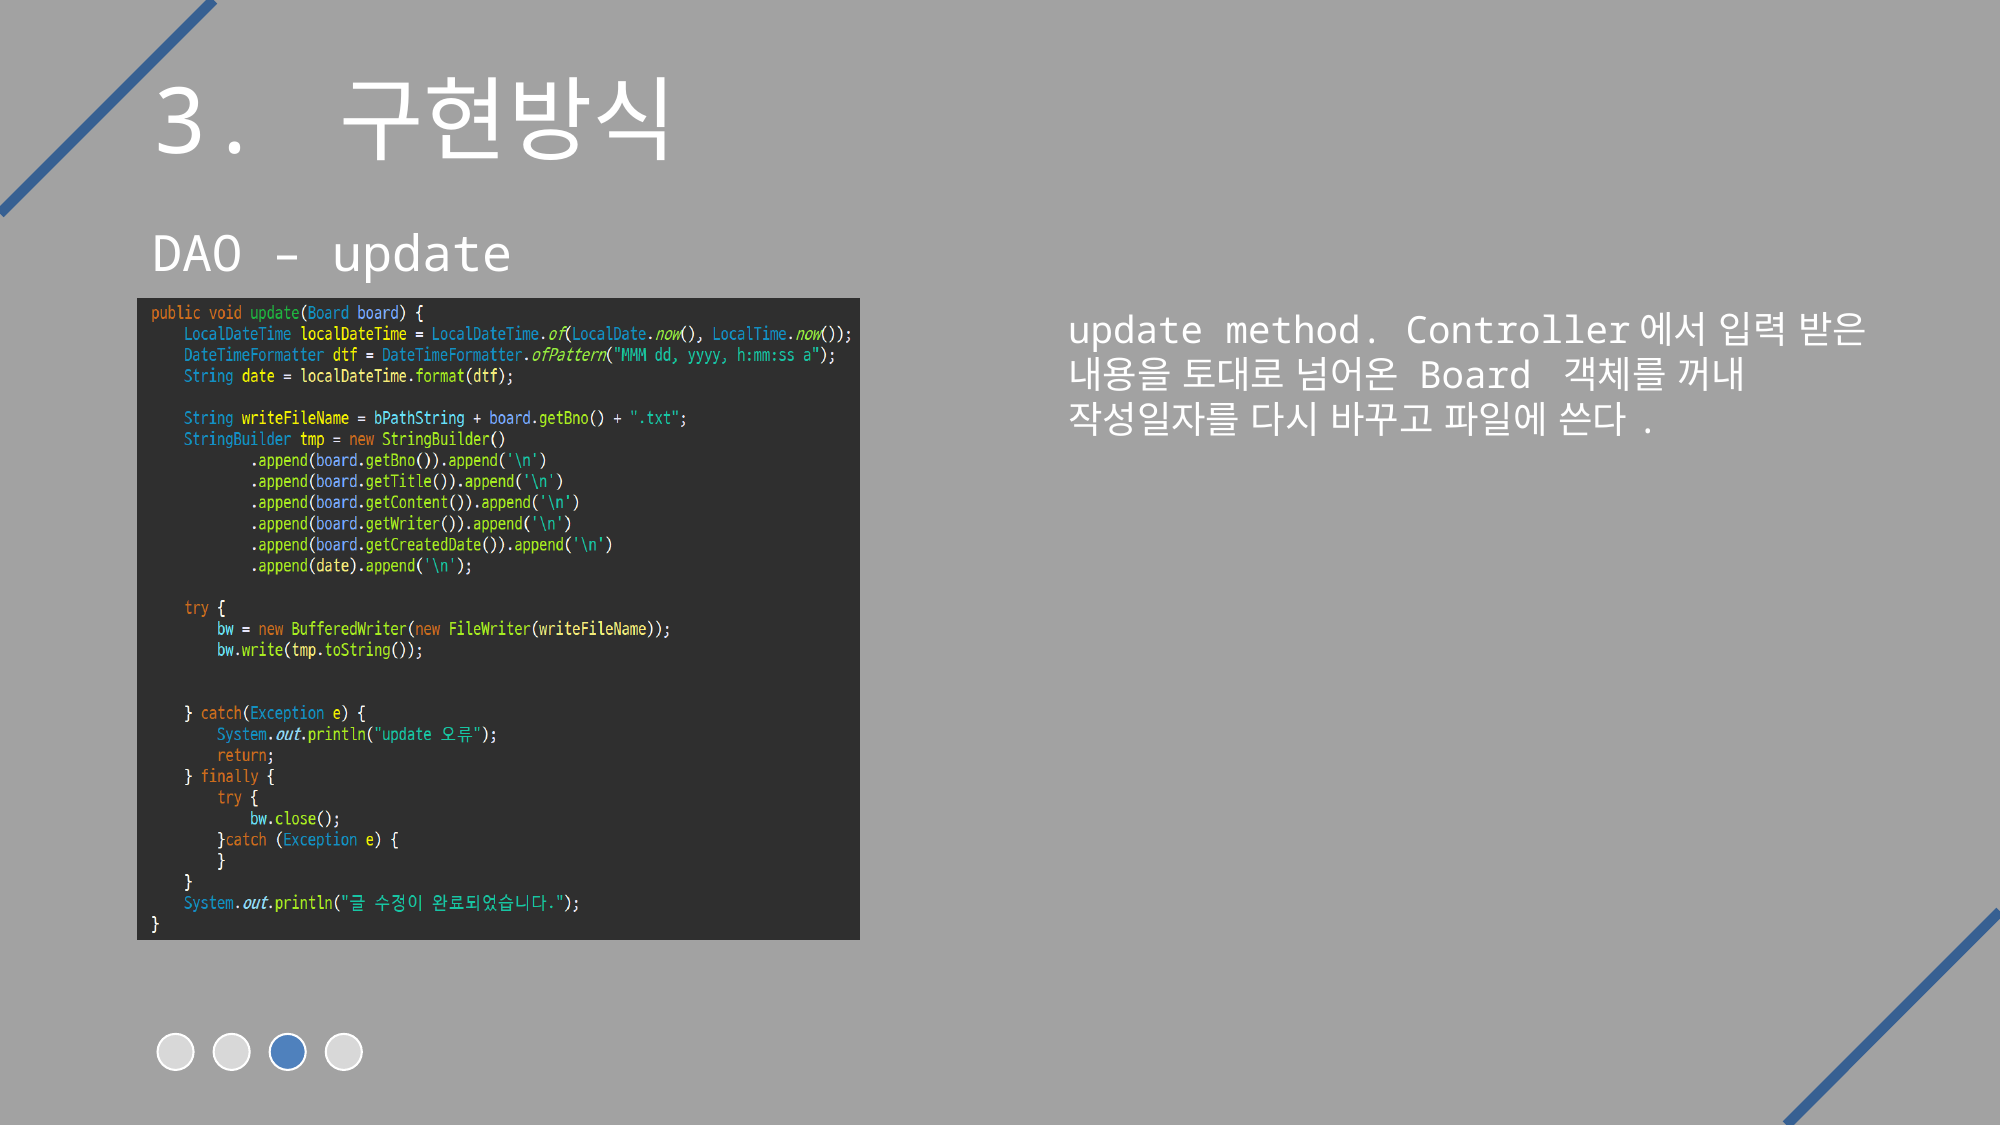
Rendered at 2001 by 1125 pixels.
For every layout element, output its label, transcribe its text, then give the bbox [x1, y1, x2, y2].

text_box [156, 1032, 195, 1072]
text_box [212, 1032, 251, 1072]
text_box update method. Controller에서 입력 받은 내용을 토대로 넘어온 Board 객체를 꺼내 작성일자를 다시 바꾸고 파일에 쓴다. [1053, 298, 1906, 449]
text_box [1786, 911, 2000, 1125]
text_box [324, 1032, 363, 1072]
picture [137, 298, 860, 940]
text_box DAO – update [137, 213, 974, 289]
title 3. 구현방식 [214, 59, 1863, 188]
text_box [268, 1032, 307, 1072]
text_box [0, 0, 214, 214]
